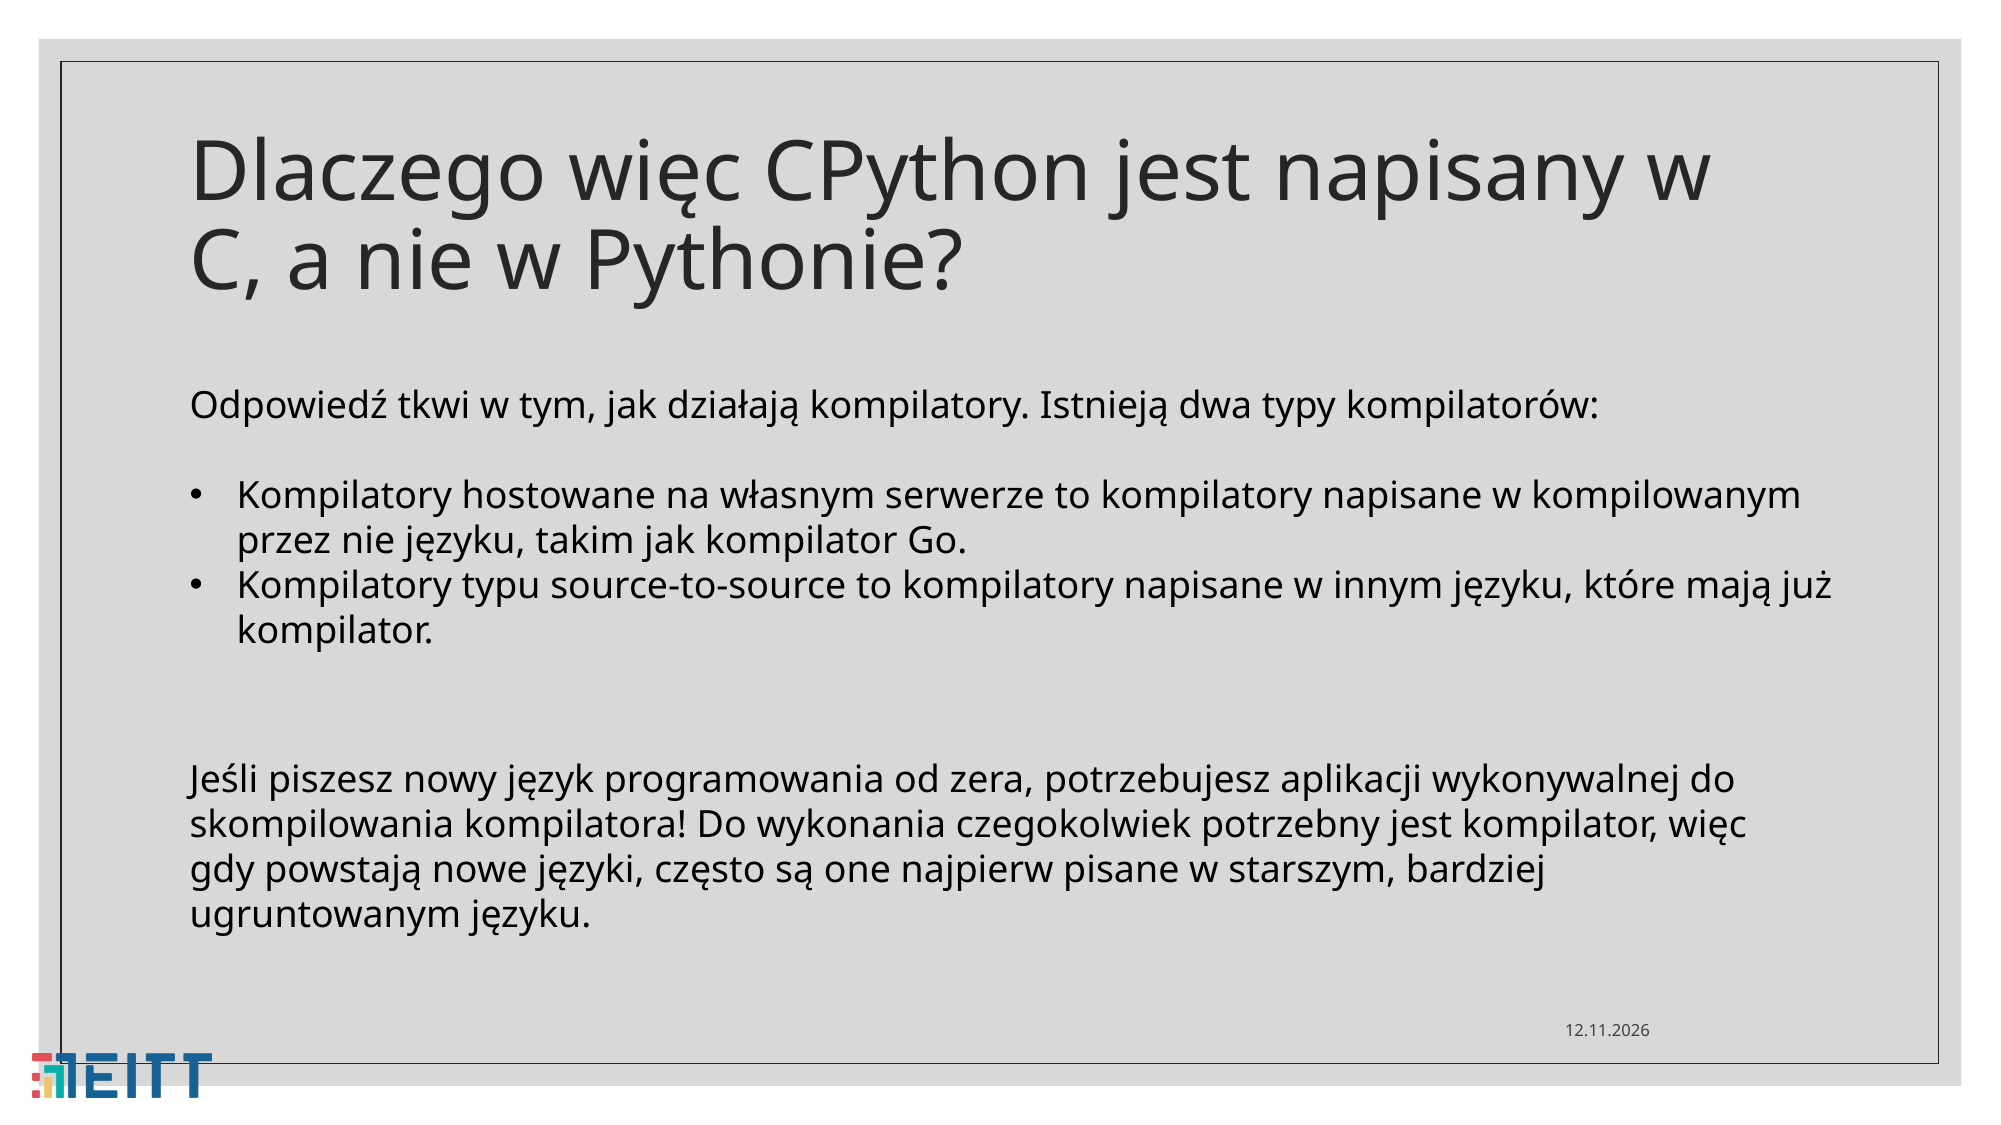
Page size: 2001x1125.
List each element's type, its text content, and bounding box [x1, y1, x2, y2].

text_box Jeśli piszesz nowy język programowania od zera, potrzebujesz aplikacji wykonywalnej do skompilowania kompilatora! Do wykonania czegokolwiek potrzebny jest kompilator, więc gdy powstają nowe języki, często są one najpierw pisane w starszym, bardziej ugruntowanym języku. [174, 747, 1838, 942]
picture [32, 1053, 212, 1098]
title Dlaczego więc CPython jest napisany w C, a nie w Pythonie? [174, 105, 1825, 331]
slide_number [1190, 990, 1665, 1050]
text_box Odpowiedź tkwi w tym, jak działają kompilatory. Istnieją dwa typy kompilatorów: Kompilatory hostowane na własnym serwerze to kompilatory napisane w kompilowanym przez nie języku, takim jak kompilator Go. Kompilatory typu source-to-source to kompilatory napisane w innym języku, które mają już kompilator. [174, 373, 1901, 659]
